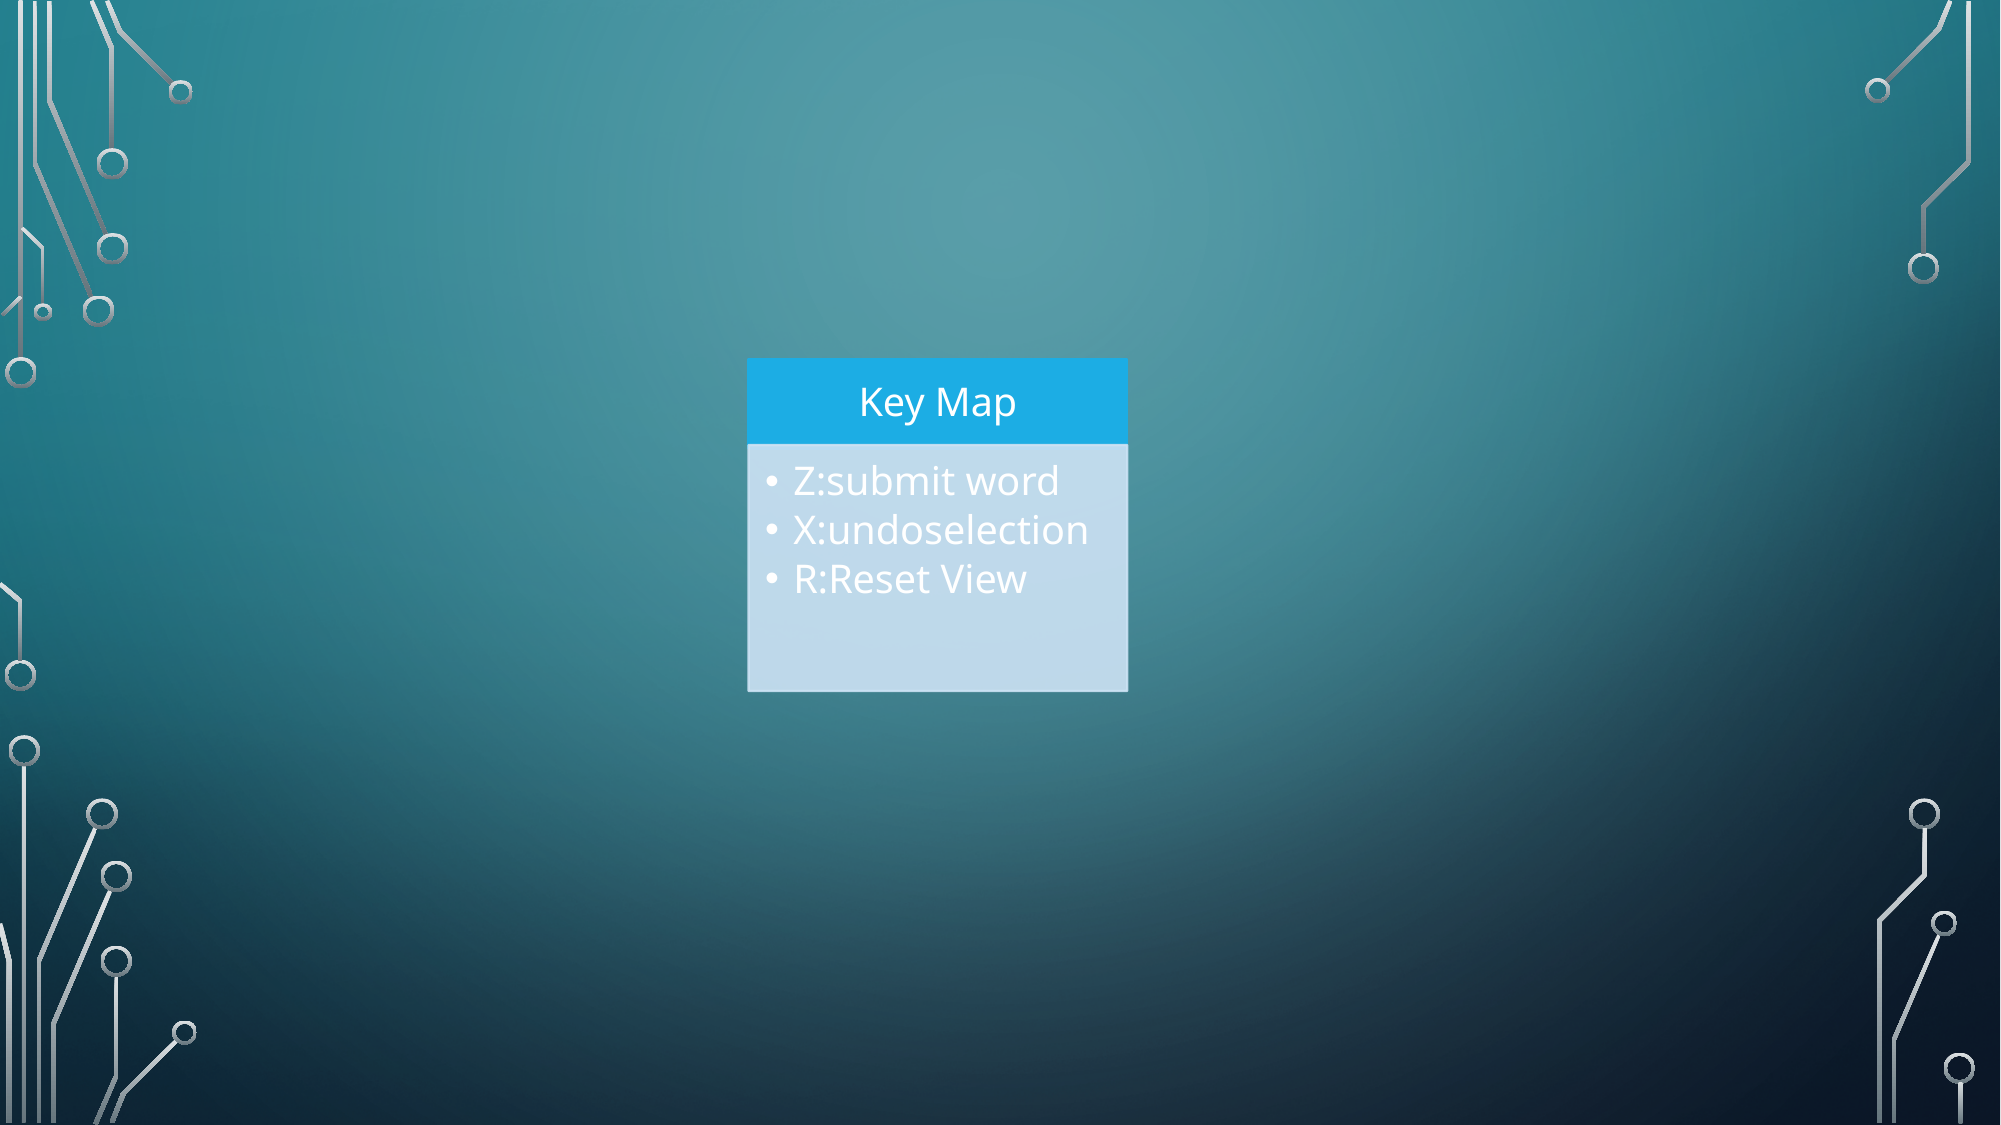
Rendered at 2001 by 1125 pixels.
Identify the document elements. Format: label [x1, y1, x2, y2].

list [748, 313, 1128, 737]
